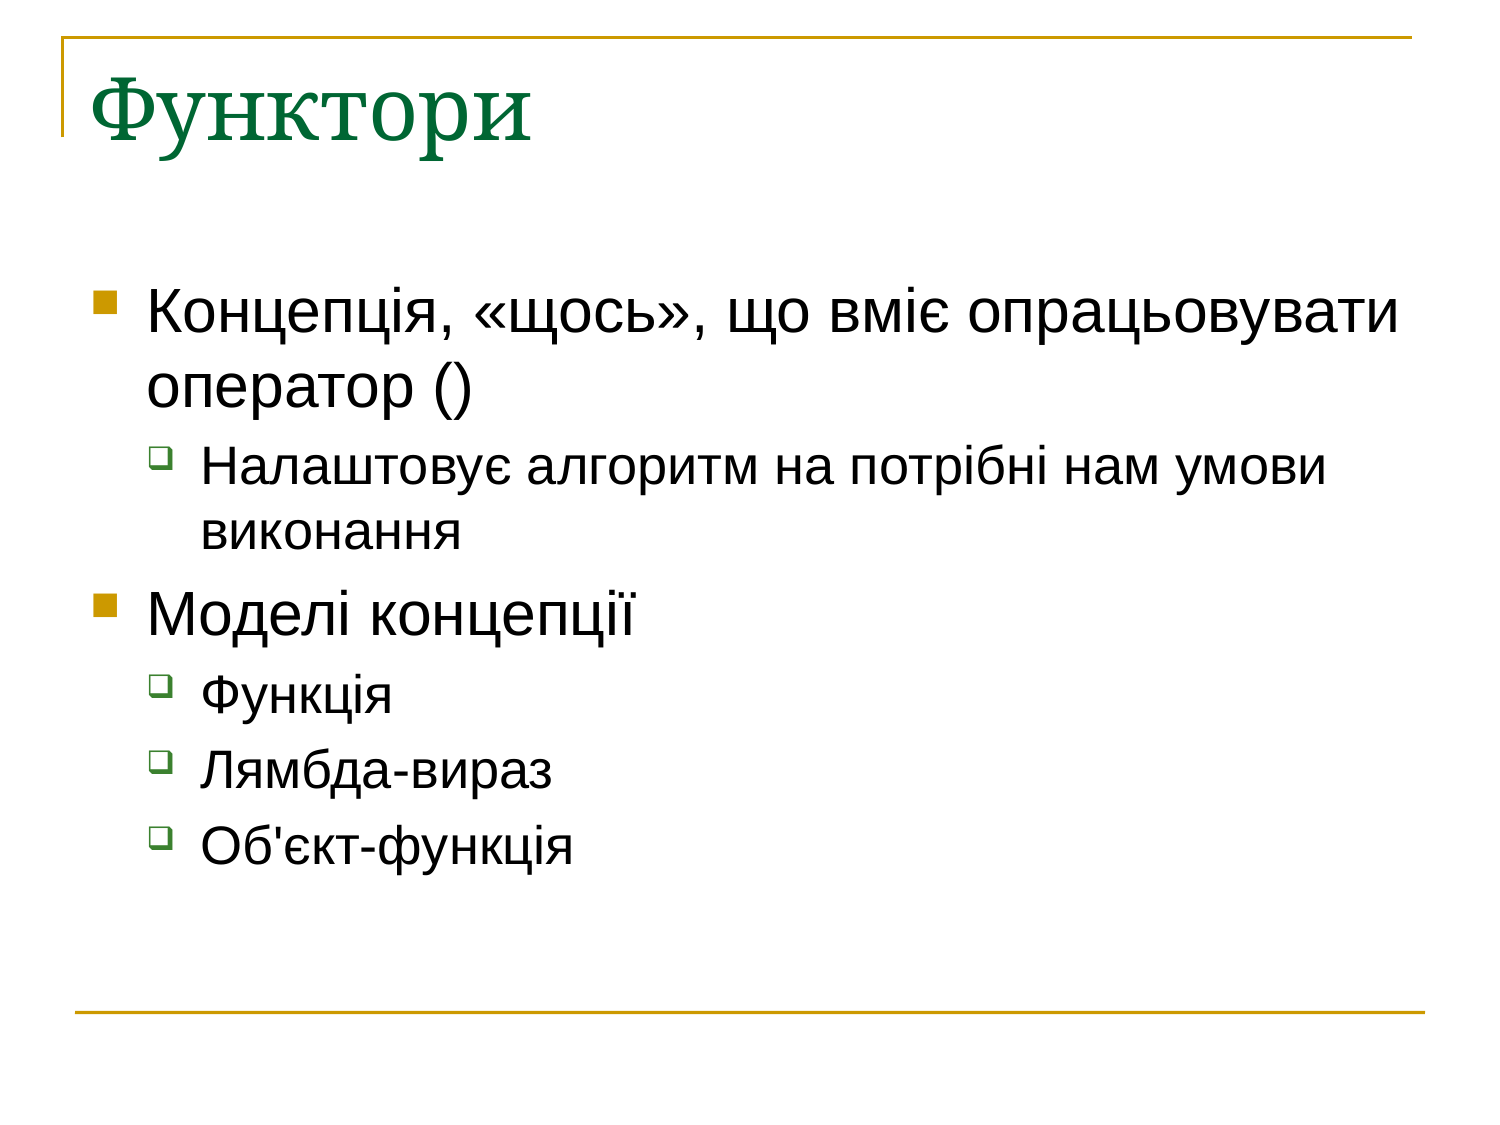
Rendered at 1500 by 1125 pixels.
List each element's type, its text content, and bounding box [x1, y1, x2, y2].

title Функтори [75, 45, 1425, 233]
list Концепція, «щось», що вміє опрацьовувати оператор () Налаштовує алгоритм на потрібні нам умови виконання Моделі концепції Функція Лямбда-вираз Об'єкт-функція [75, 262, 1425, 1006]
